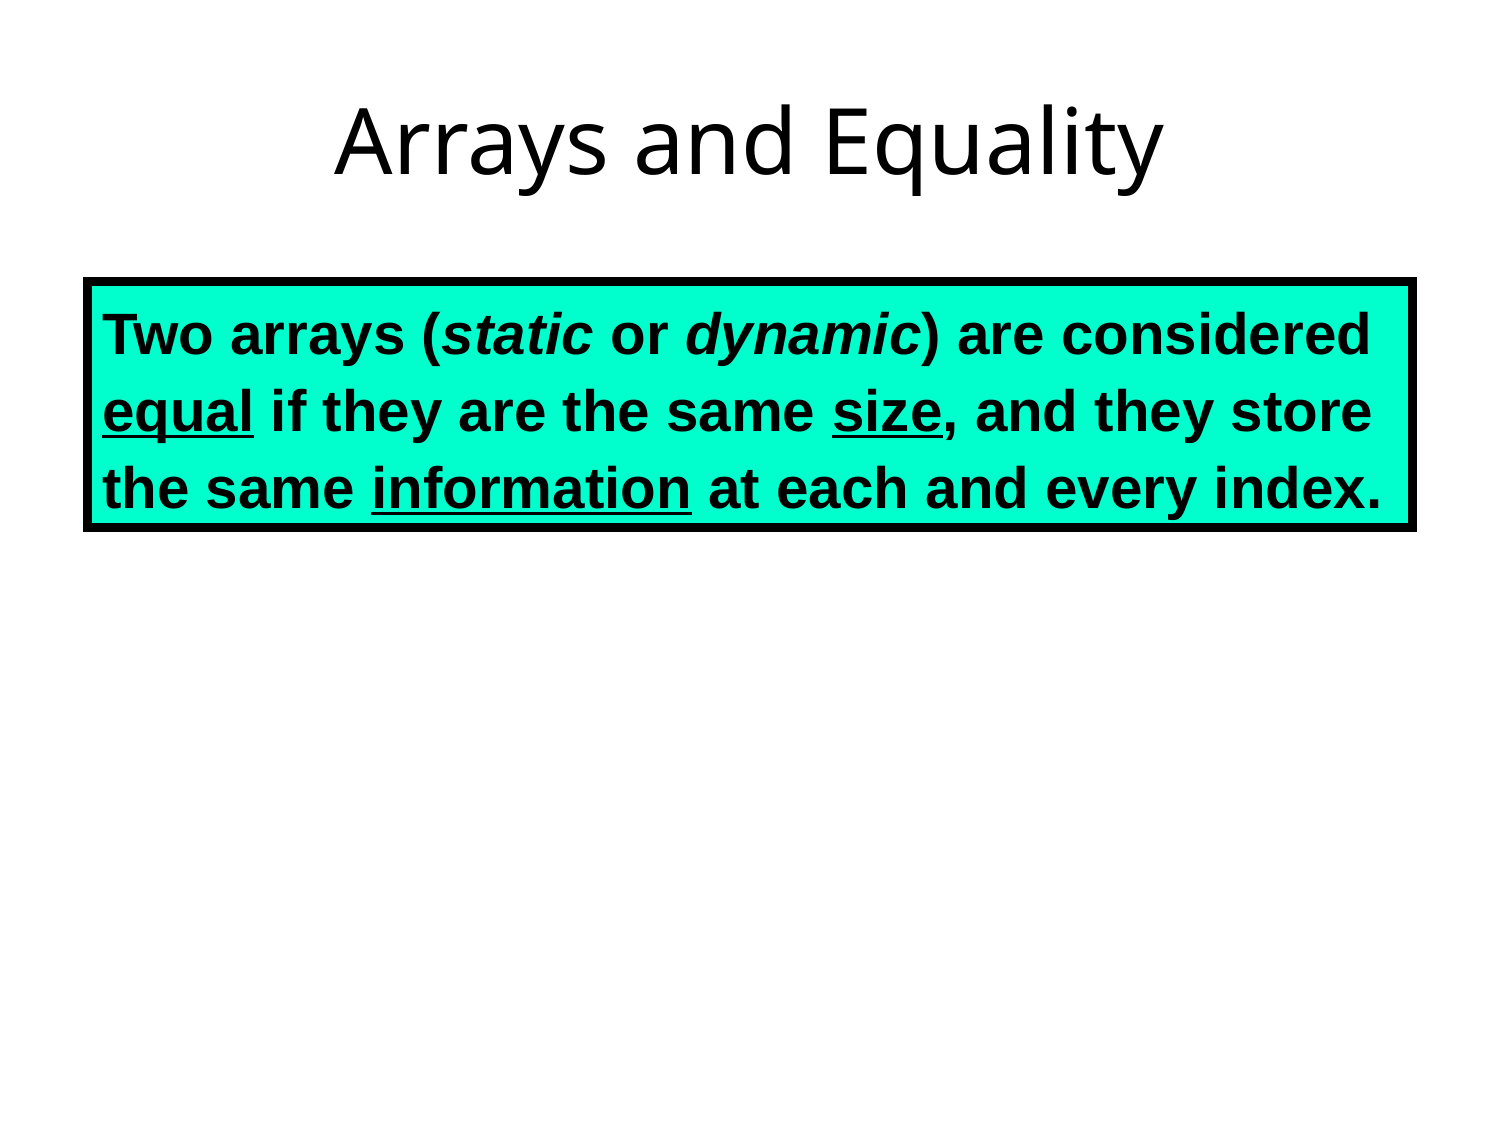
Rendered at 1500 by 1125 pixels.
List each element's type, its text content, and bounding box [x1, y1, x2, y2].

text_box Two arrays (static or dynamic) are considered equal if they are the same size, and they store the same information at each and every index. [87, 281, 1413, 528]
title Arrays and Equality [0, 12, 1500, 263]
